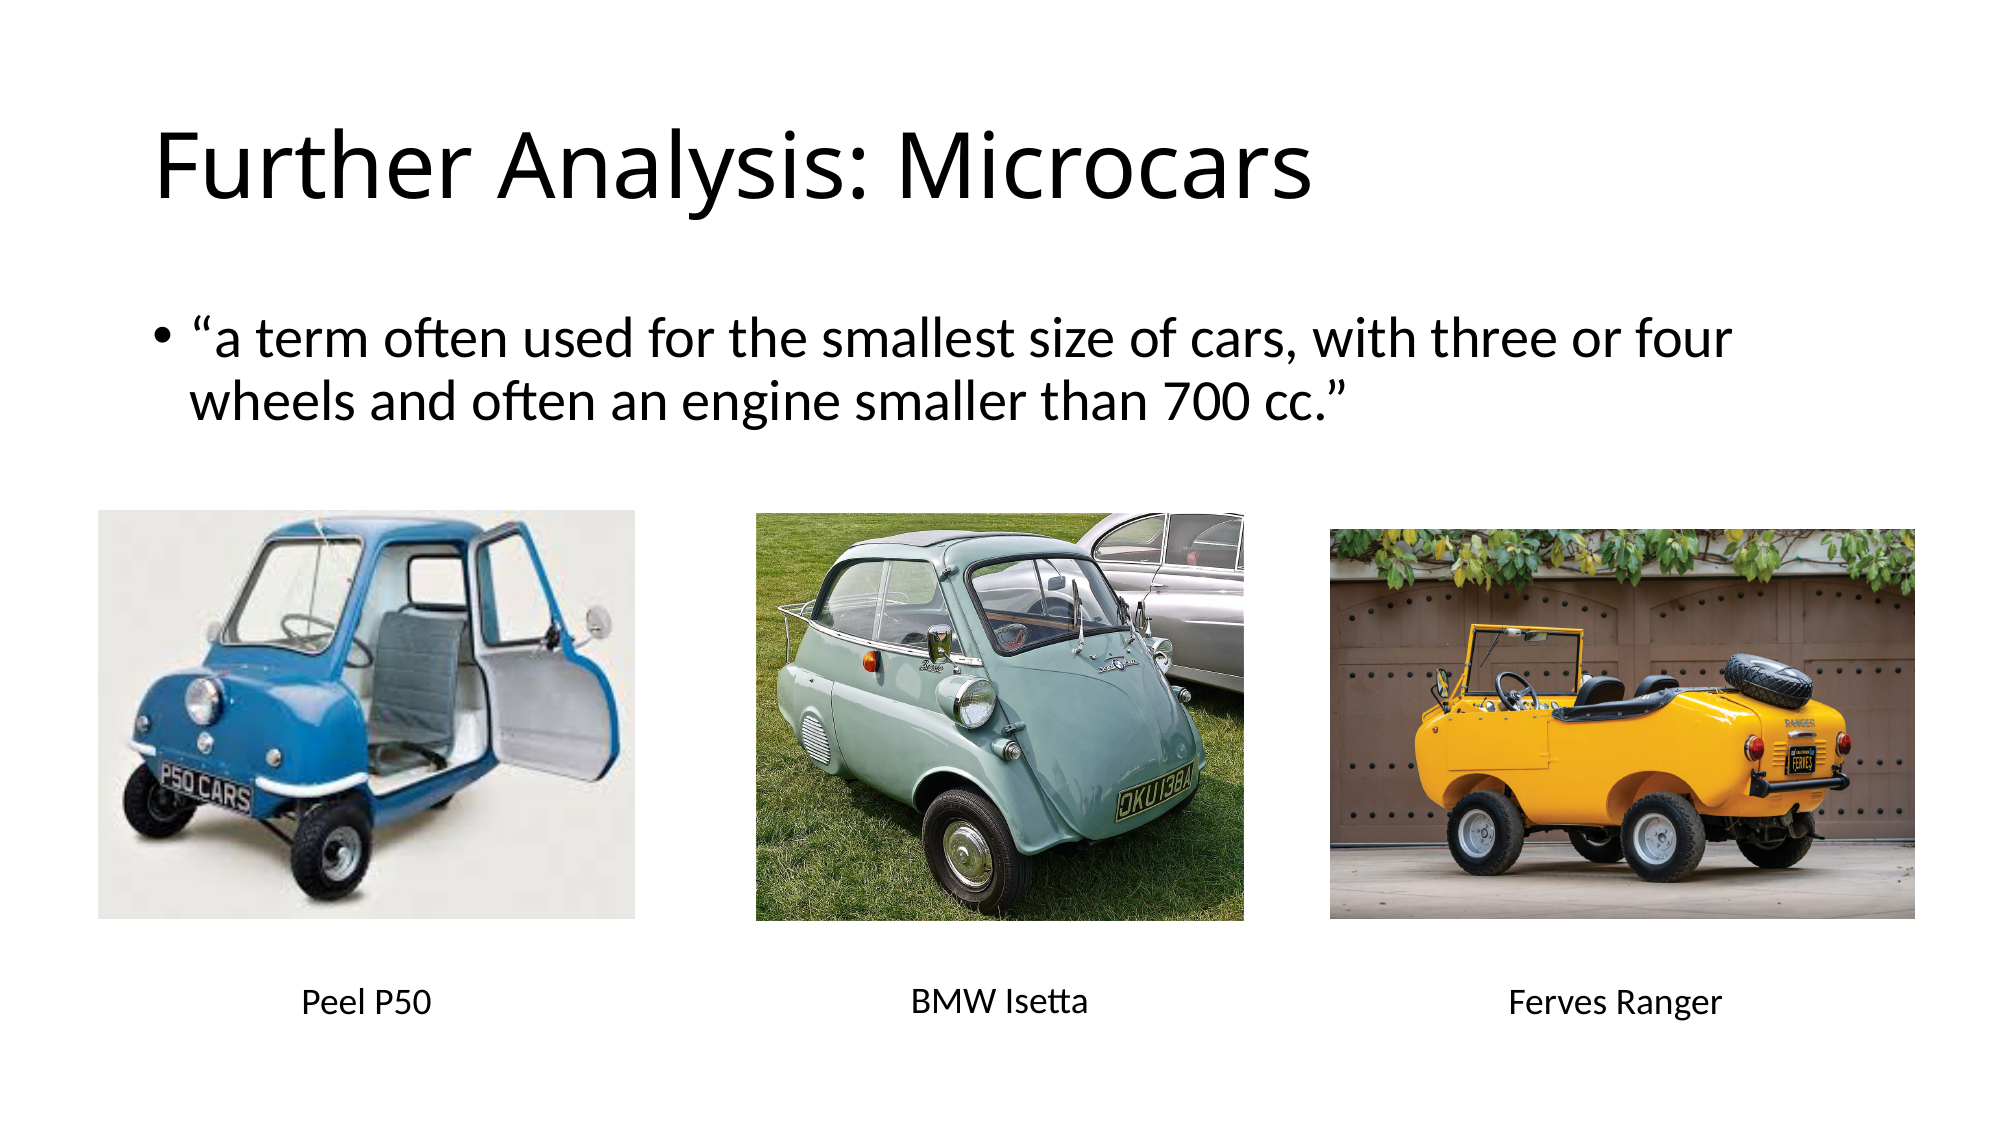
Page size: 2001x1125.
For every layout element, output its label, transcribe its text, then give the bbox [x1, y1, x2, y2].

picture [1330, 529, 1915, 919]
picture [98, 510, 635, 919]
list “a term often used for the smallest size of cars, with three or four wheels and often an engine smaller than 700 cc.” [137, 299, 1863, 1014]
text_box Ferves Ranger [1493, 969, 1751, 1030]
text_box BMW Isetta [895, 968, 1104, 1074]
title Further Analysis: Microcars [137, 59, 1863, 278]
text_box Peel P50 [286, 969, 447, 1030]
picture [756, 513, 1244, 921]
